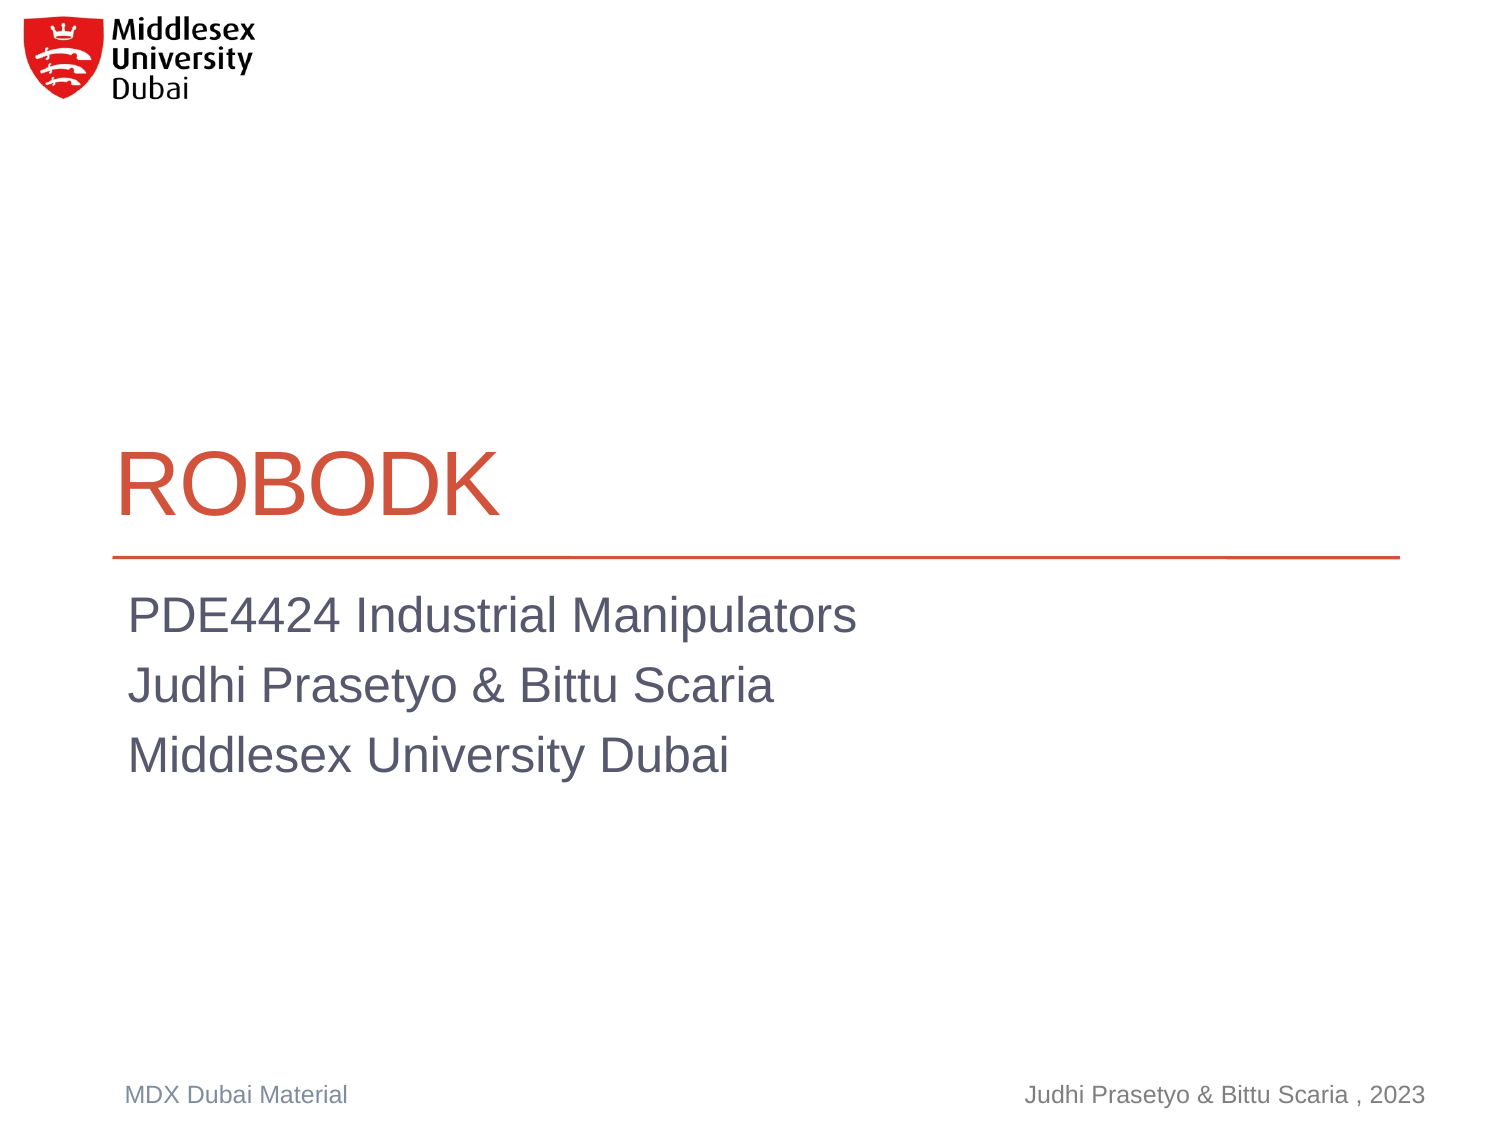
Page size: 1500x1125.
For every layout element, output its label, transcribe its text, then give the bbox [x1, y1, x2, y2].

subtitle PDE4424 Industrial Manipulators Judhi Prasetyo & Bittu Scaria Middlesex University Dubai [112, 575, 1163, 863]
title ROBODK [99, 224, 1450, 542]
picture [19, 10, 261, 104]
